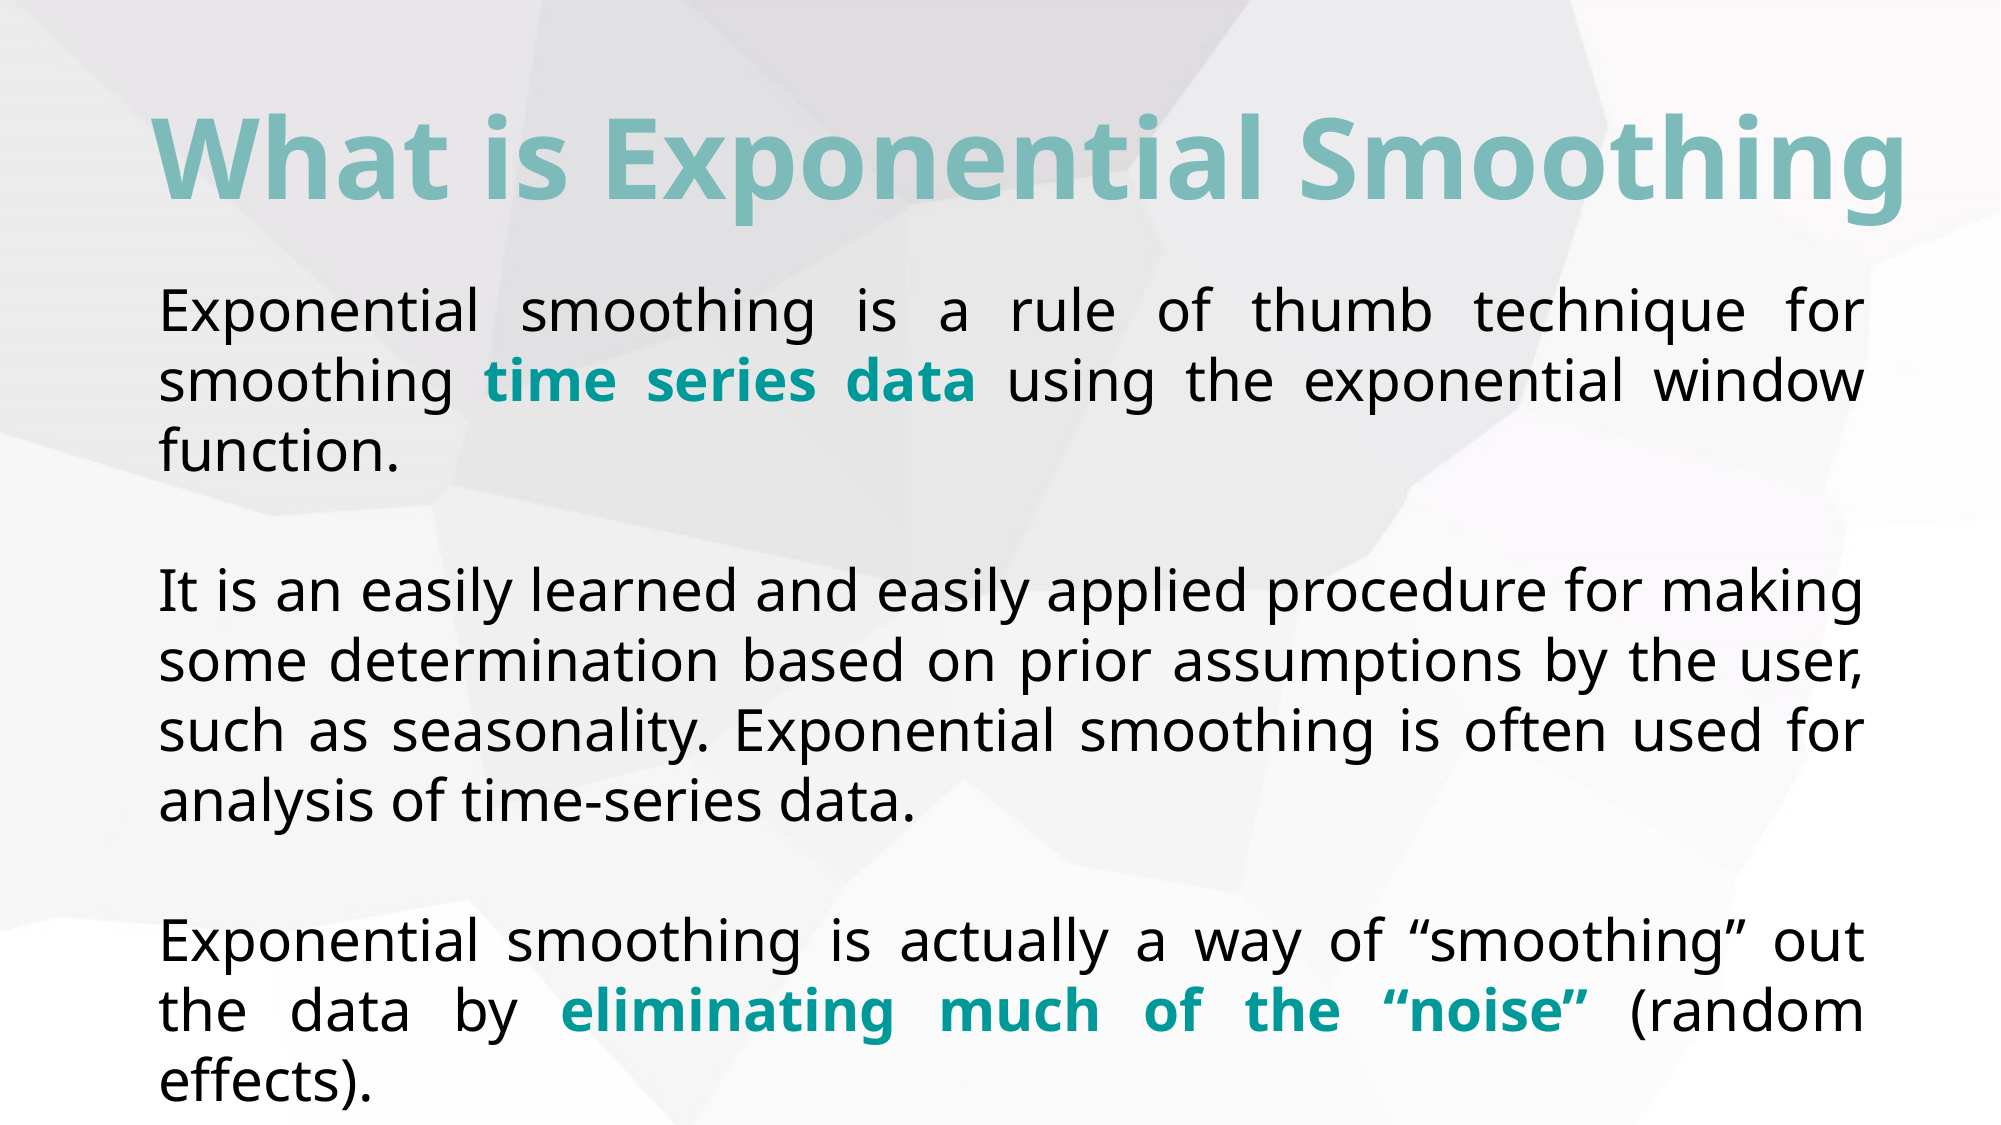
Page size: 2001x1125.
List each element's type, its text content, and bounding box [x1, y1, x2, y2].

picture [0, 0, 2001, 1125]
text_box What is Exponential Smoothing [136, 79, 1957, 230]
text_box Exponential smoothing is a rule of thumb technique for smoothing time series data using the exponential window function. It is an easily learned and easily applied procedure for making some determination based on prior assumptions by the user, such as seasonality. Exponential smoothing is often used for analysis of time-series data. Exponential smoothing is actually a way of “smoothing” out the data by eliminating much of the “noise” (random effects). [143, 266, 1881, 1125]
